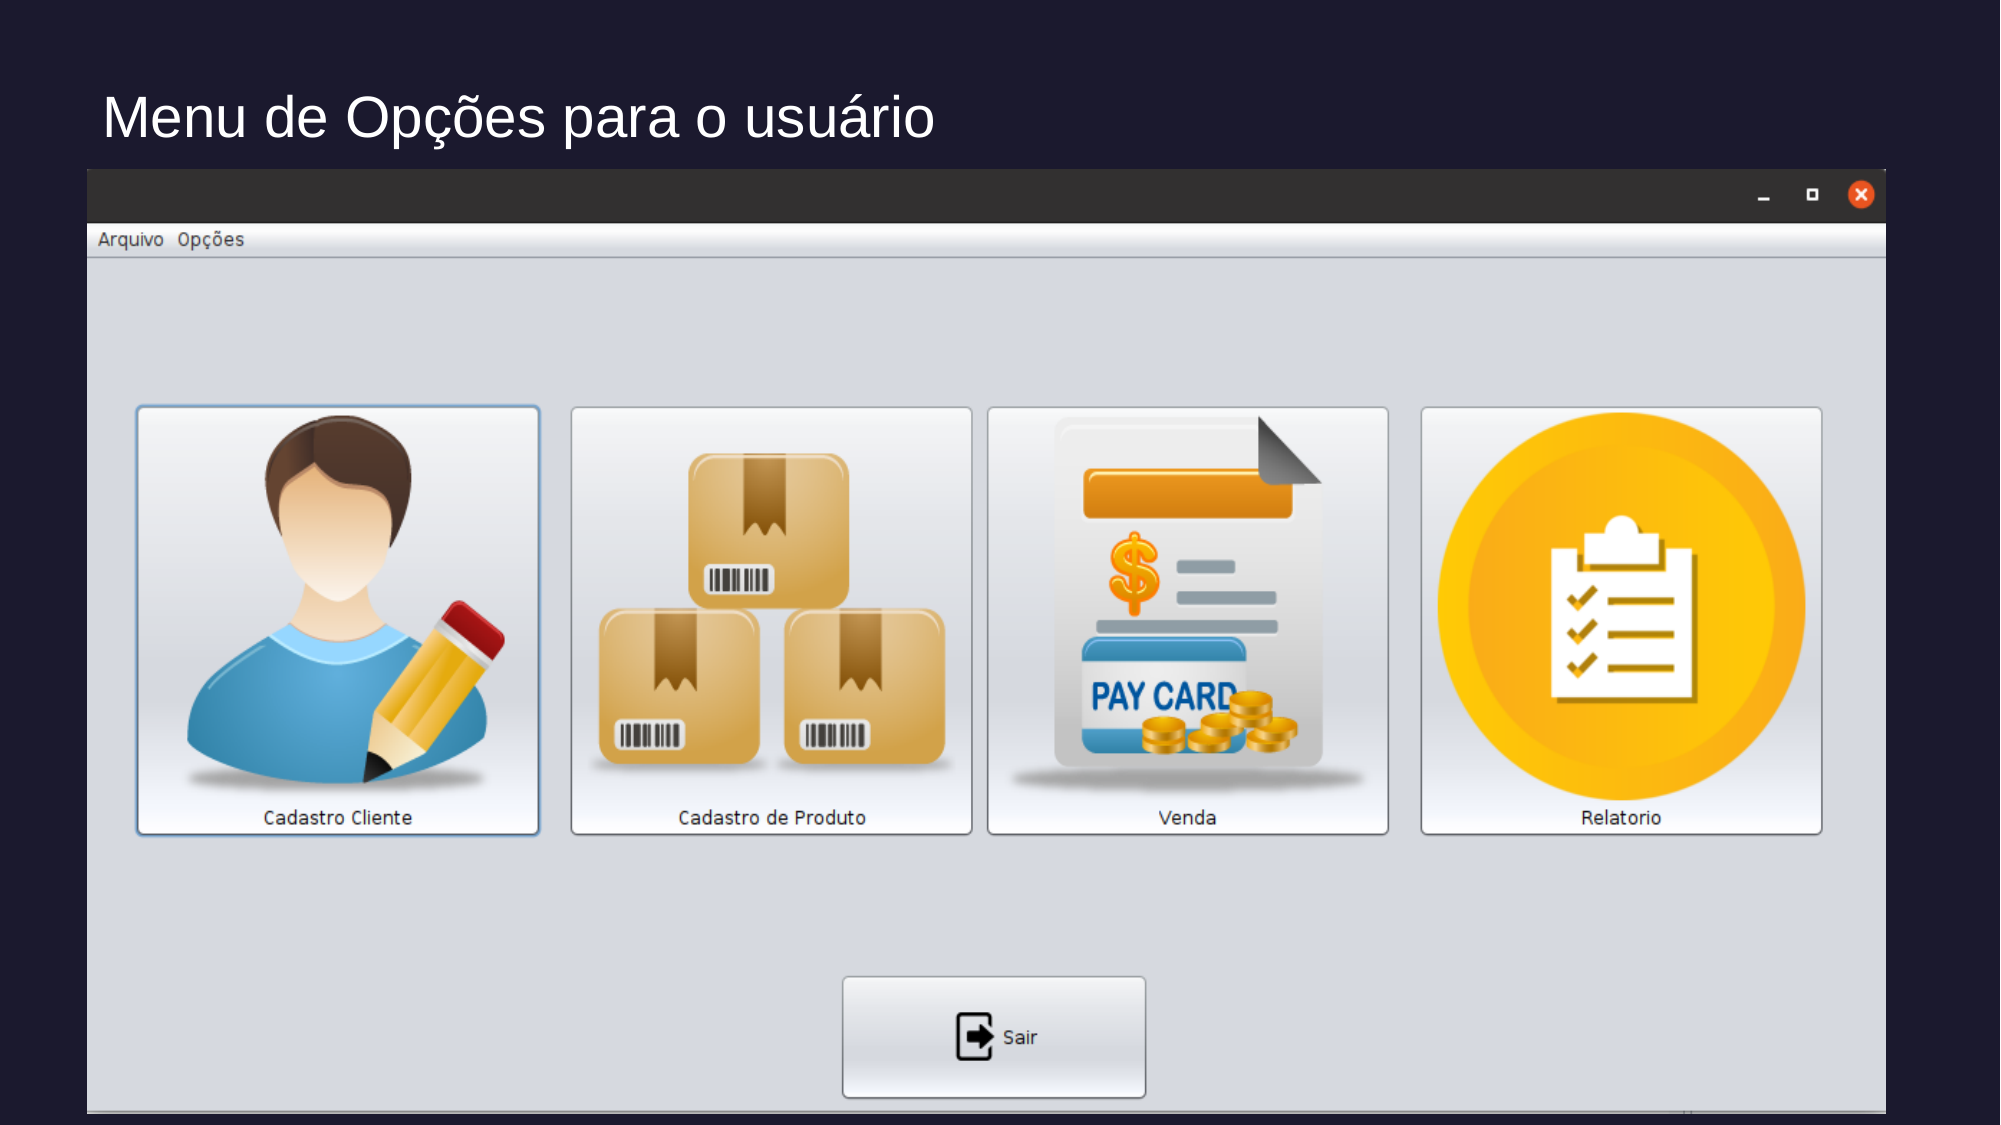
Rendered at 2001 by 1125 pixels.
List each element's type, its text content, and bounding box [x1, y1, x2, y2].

text_box Menu de Opções para o usuário [87, 71, 954, 157]
picture [87, 168, 1886, 1115]
